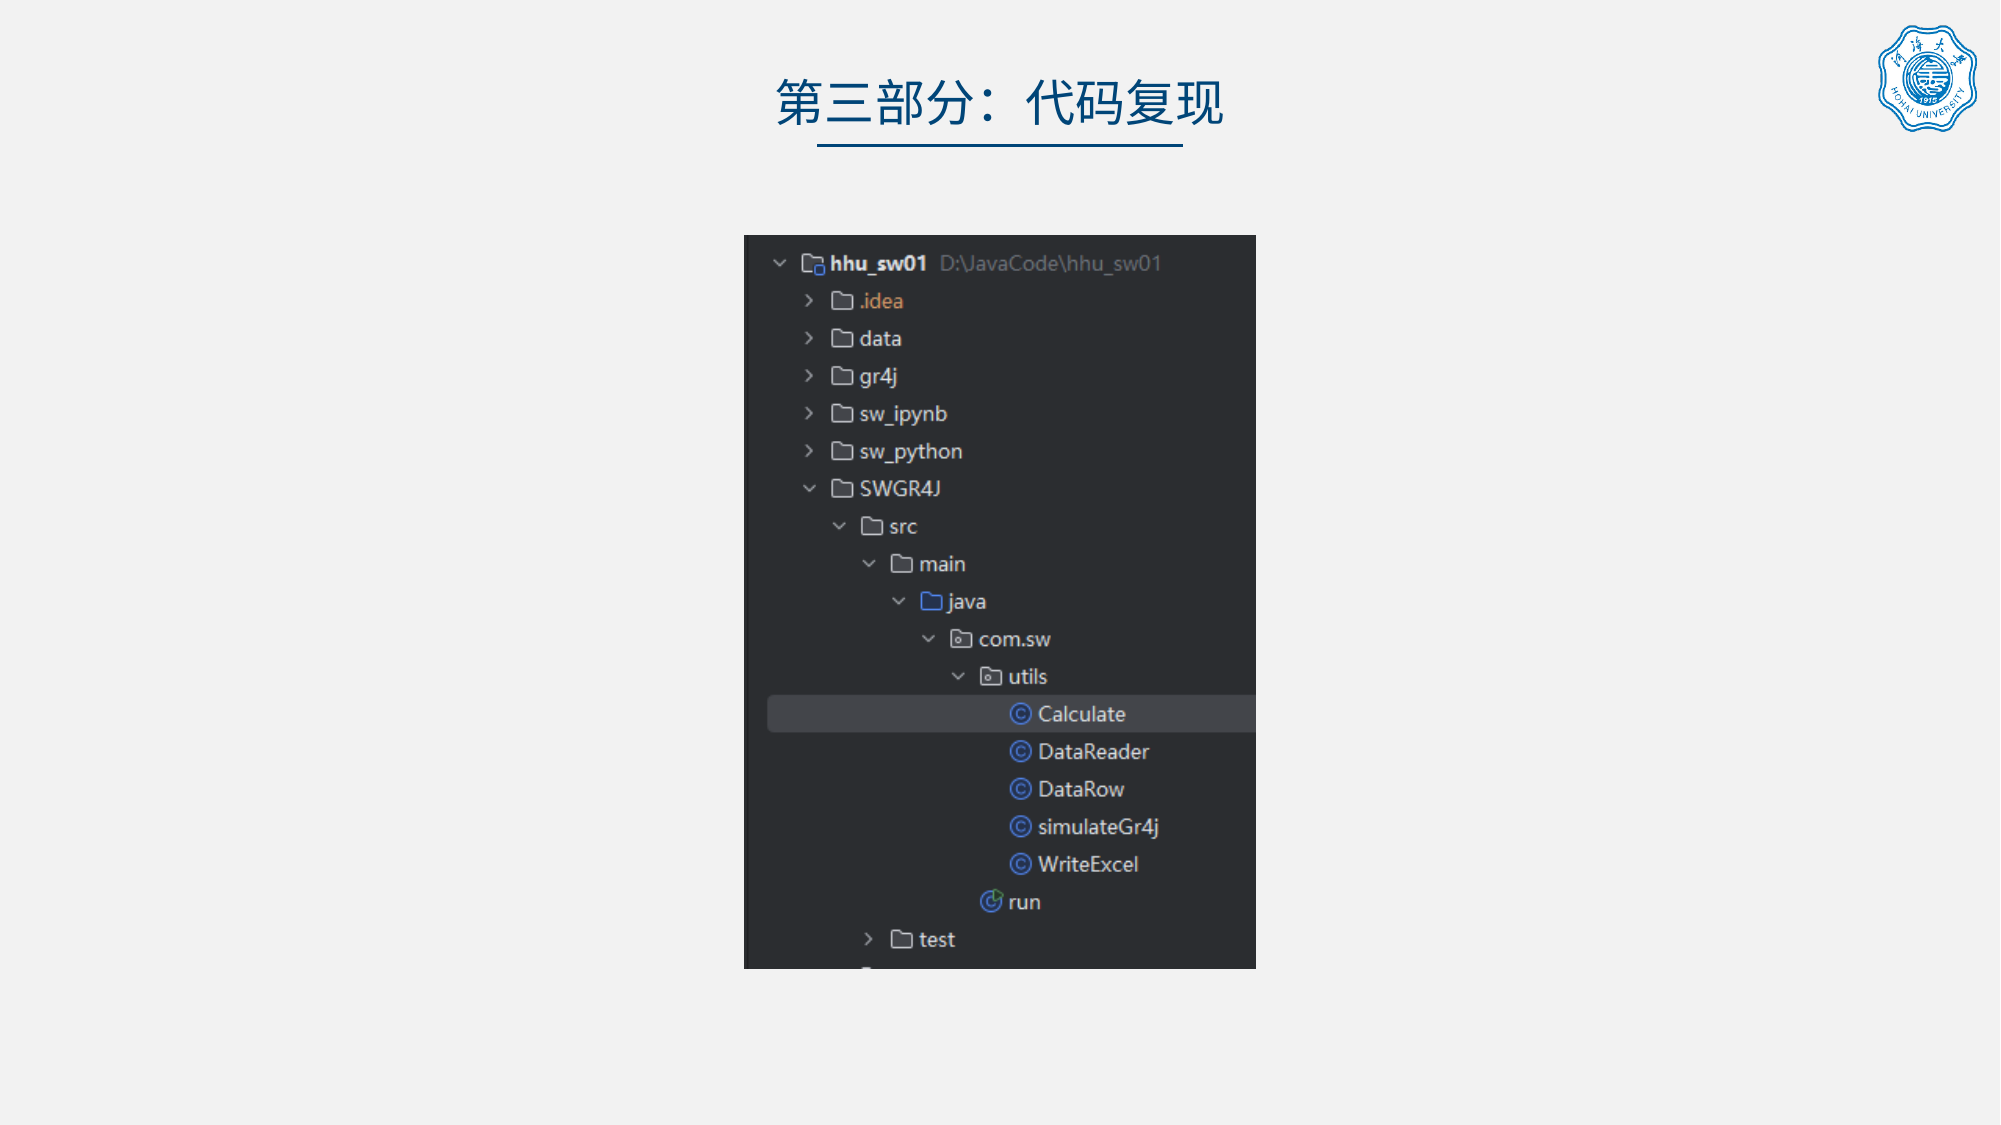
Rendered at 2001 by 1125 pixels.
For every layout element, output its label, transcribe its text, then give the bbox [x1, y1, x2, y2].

text_box 第三部分：代码复现 [593, 64, 1407, 140]
picture [744, 235, 1256, 969]
picture [1865, 12, 1992, 139]
